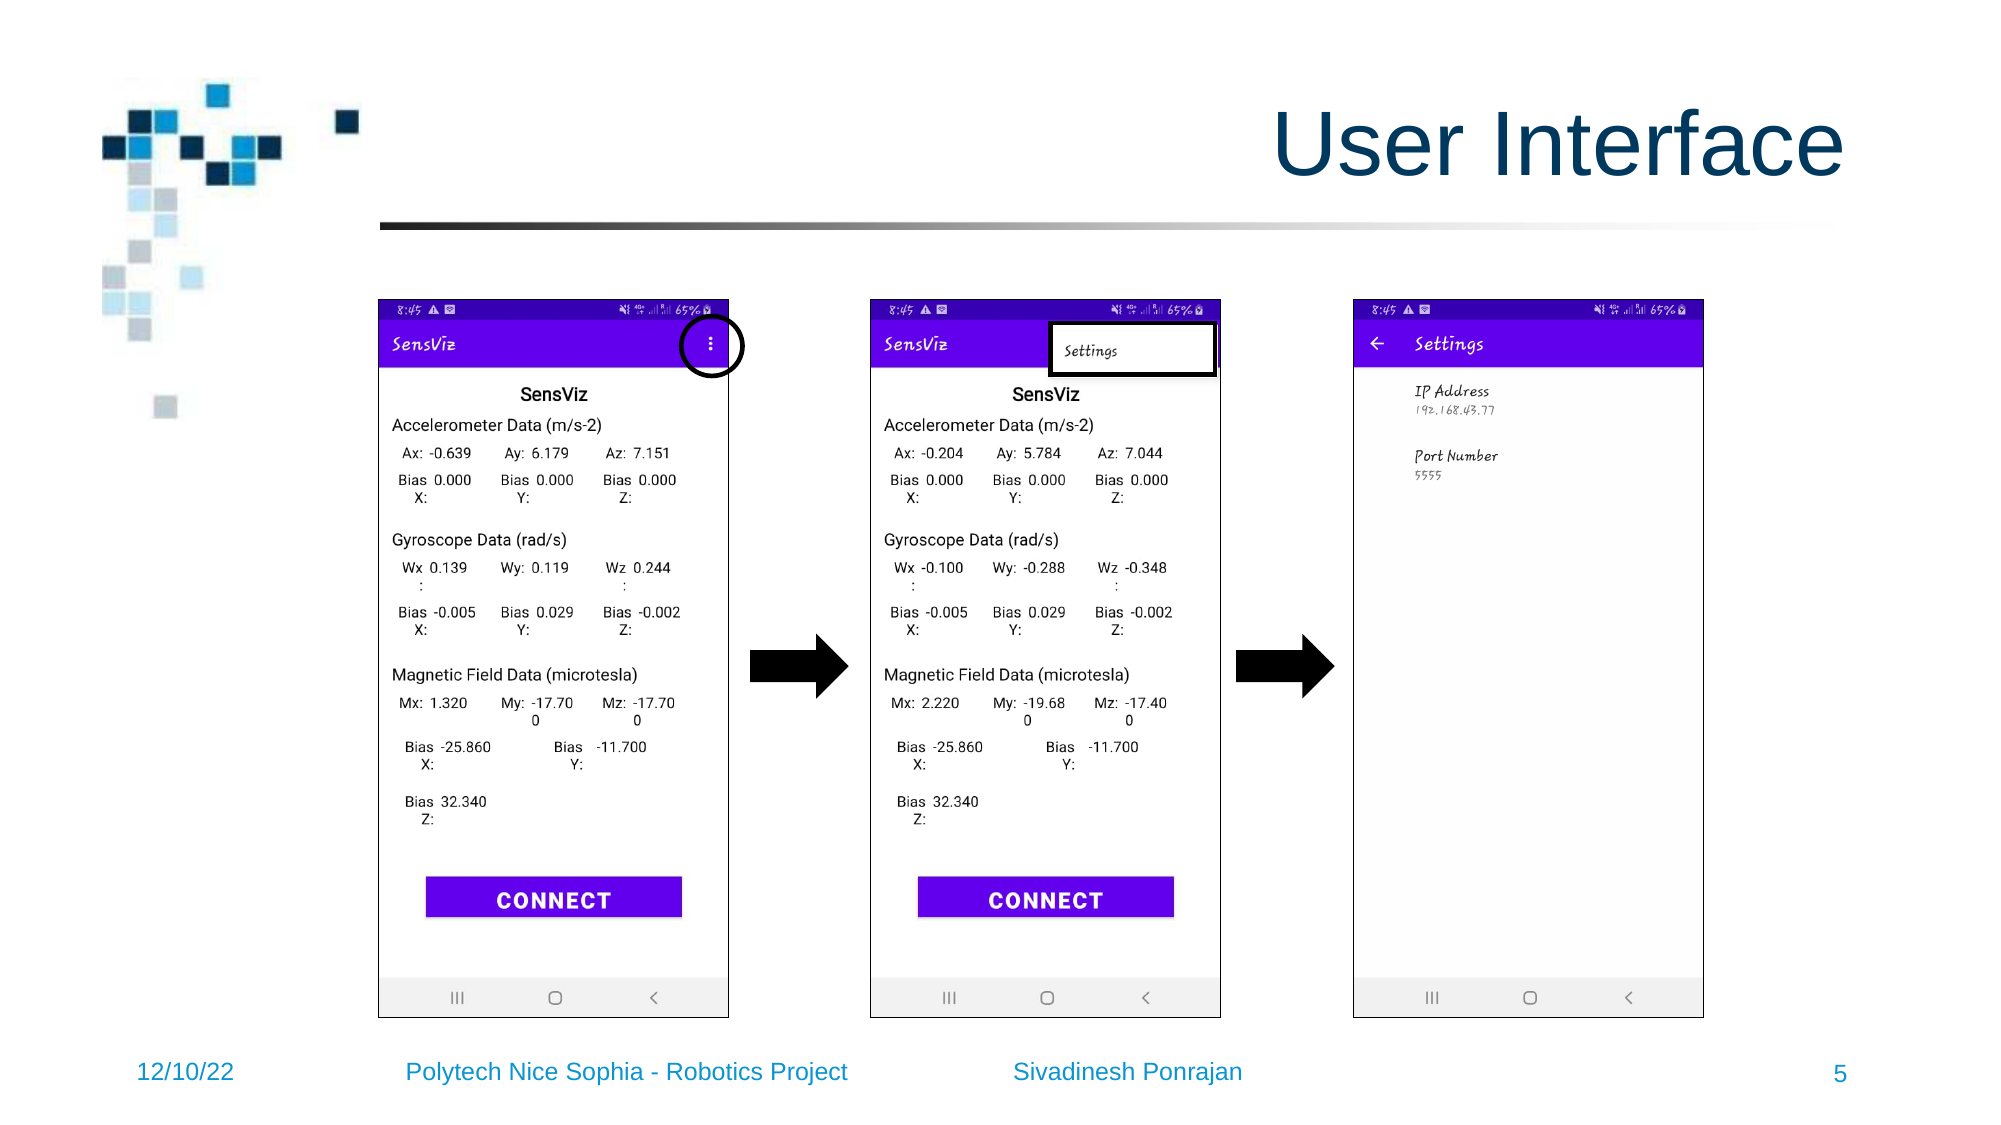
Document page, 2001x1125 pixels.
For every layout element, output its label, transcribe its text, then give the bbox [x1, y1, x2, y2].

text_box [750, 633, 849, 699]
title User Interface [378, 59, 1863, 233]
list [378, 299, 729, 1018]
slide_number 5 [1412, 1042, 1863, 1103]
text_box [729, 320, 744, 372]
picture [1353, 299, 1704, 1018]
footer Polytech Nice Sophia - Robotics Project Sivadinesh Ponrajan [361, 1040, 1394, 1101]
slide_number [121, 1040, 343, 1101]
picture [102, 77, 362, 422]
picture [870, 299, 1221, 1018]
text_box [1236, 633, 1335, 699]
